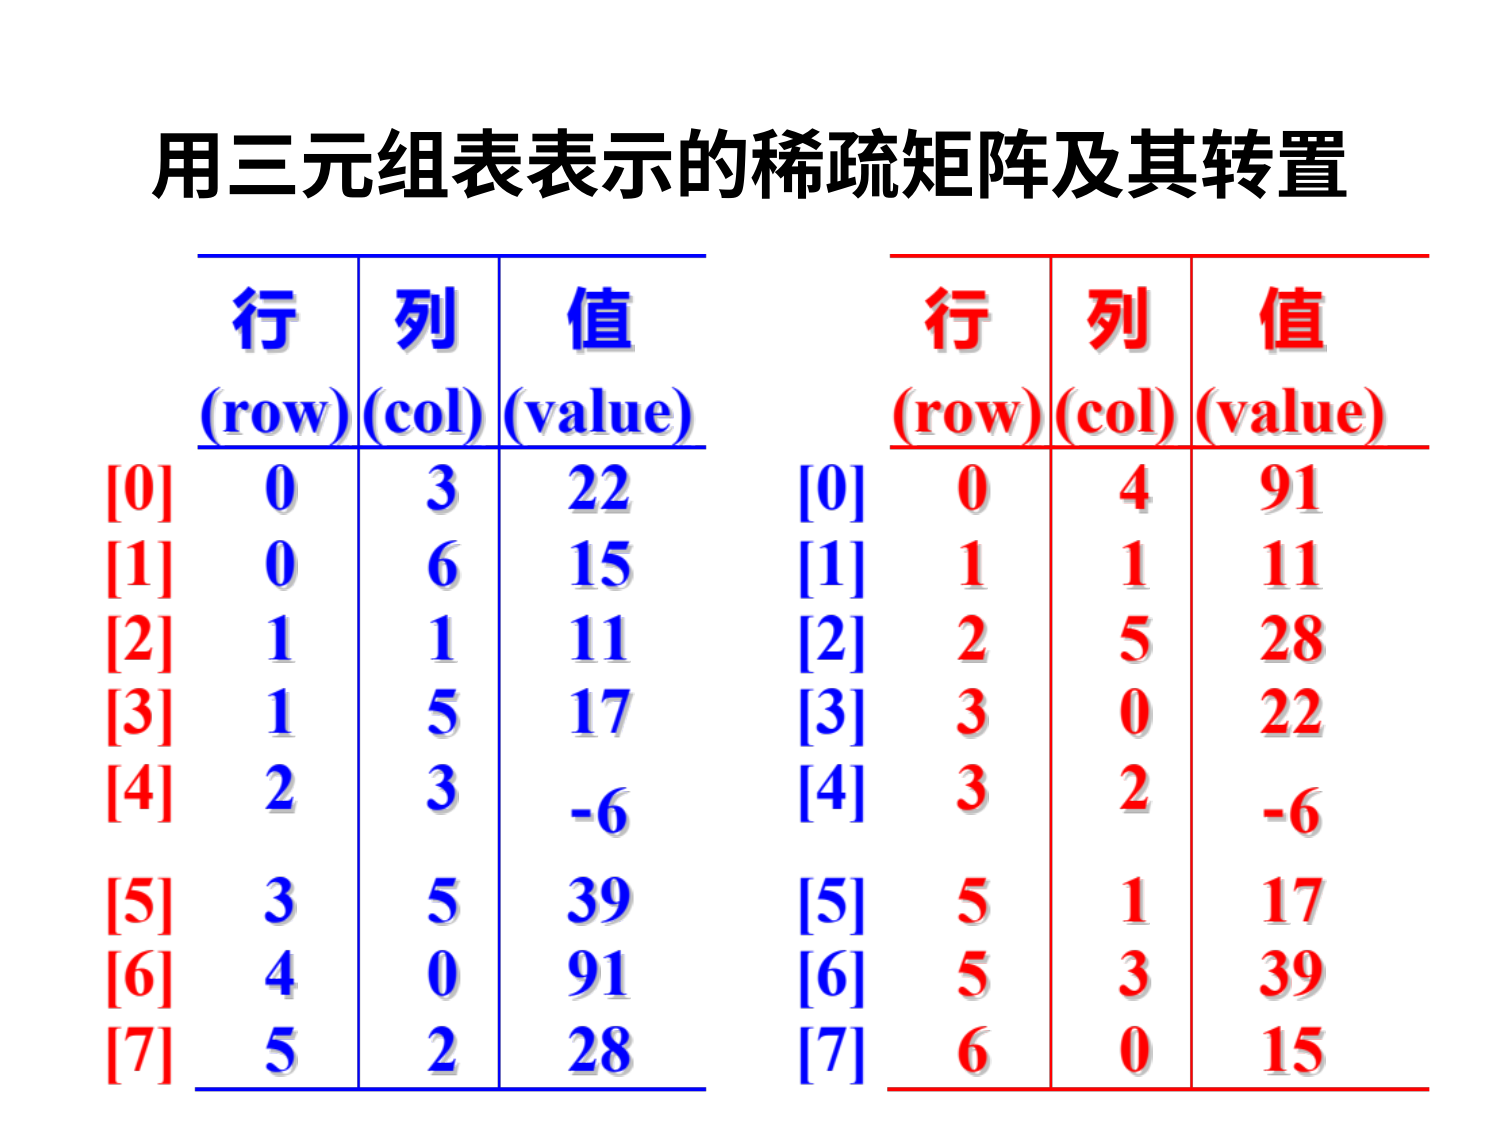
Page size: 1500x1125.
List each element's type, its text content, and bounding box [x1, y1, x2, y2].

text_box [64, 254, 1430, 1122]
title 用三元组表表示的稀疏矩阵及其转置 [103, 59, 1397, 254]
